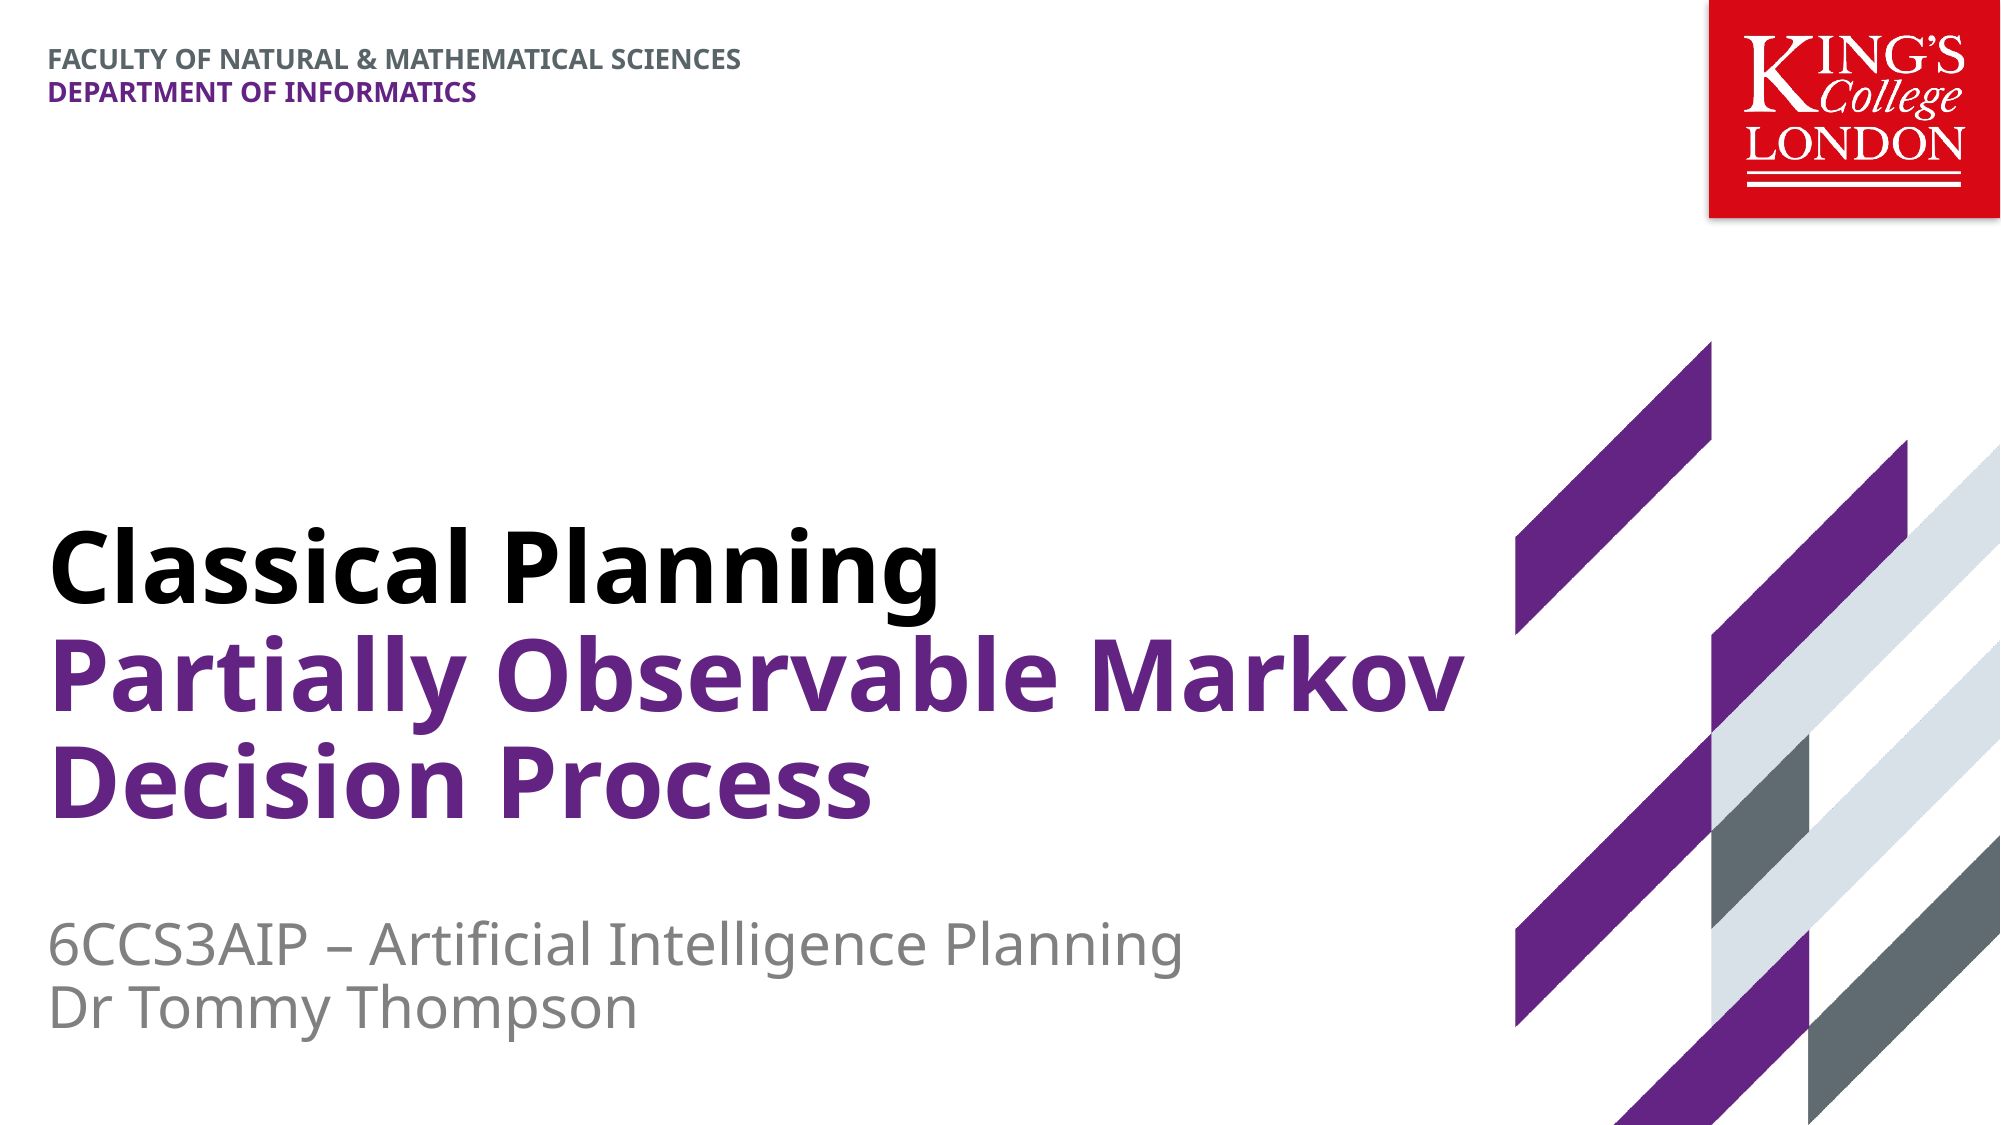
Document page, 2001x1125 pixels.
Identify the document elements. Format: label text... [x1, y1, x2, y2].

picture [13, 0, 2000, 1125]
text_box 6CCS3AIP – Artificial Intelligence Planning Dr Tommy Thompson [47, 900, 1387, 1041]
list Classical Planning Partially Observable Markov Decision Process [47, 279, 1537, 841]
